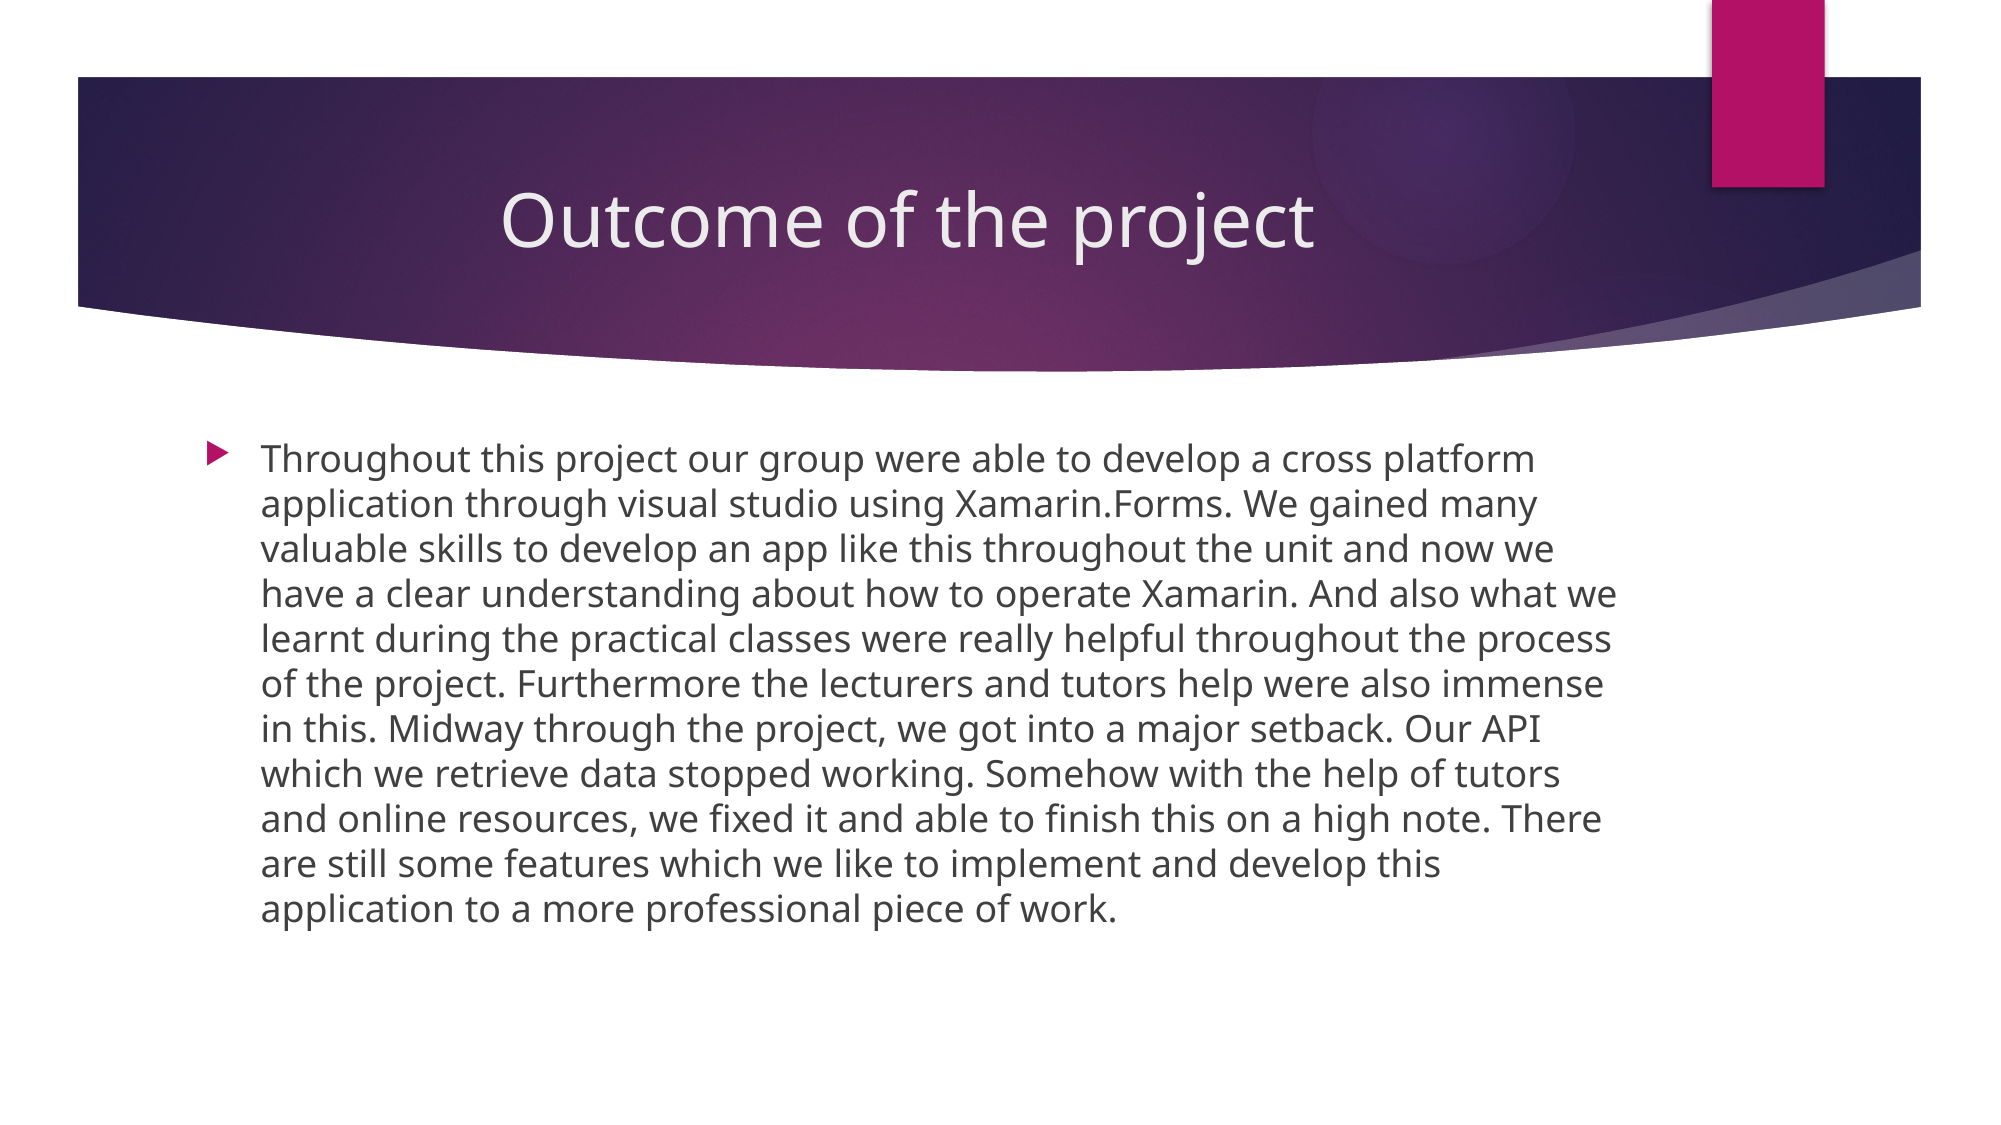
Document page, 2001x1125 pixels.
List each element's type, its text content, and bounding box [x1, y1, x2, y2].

title Outcome of the project [189, 159, 1627, 276]
list Throughout this project our group were able to develop a cross platform application through visual studio using Xamarin.Forms. We gained many valuable skills to develop an app like this throughout the unit and now we have a clear understanding about how to operate Xamarin. And also what we learnt during the practical classes were really helpful throughout the process of the project. Furthermore the lecturers and tutors help were also immense in this. Midway through the project, we got into a major setback. Our API which we retrieve data stopped working. Somehow with the help of tutors and online resources, we fixed it and able to finish this on a high note. There are still some features which we like to implement and develop this application to a more professional piece of work. [189, 427, 1638, 988]
